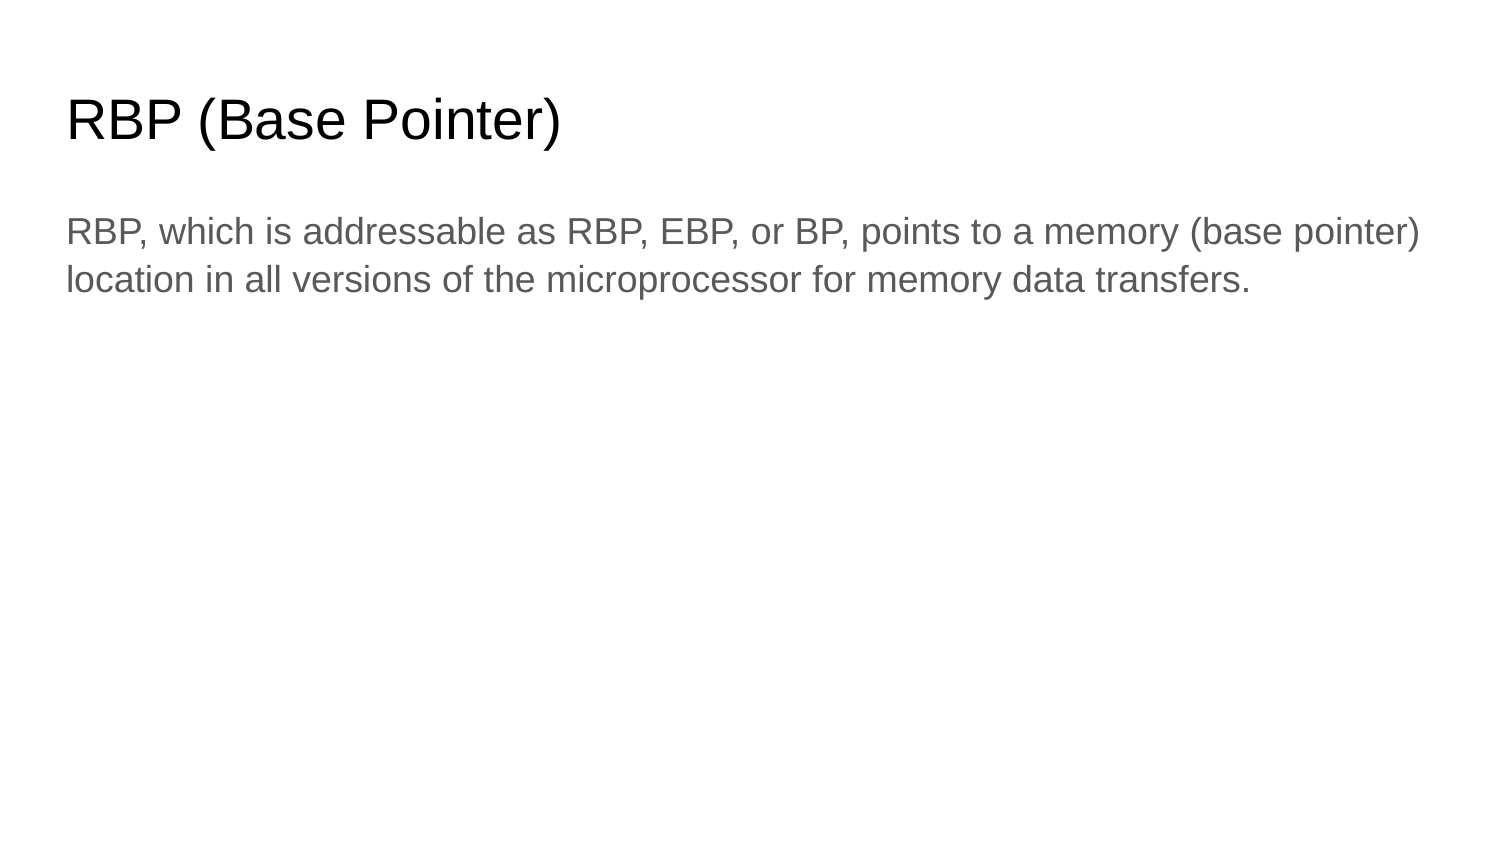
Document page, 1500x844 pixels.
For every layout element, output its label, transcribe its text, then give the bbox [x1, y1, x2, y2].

title RBP (Base Pointer) [51, 72, 1449, 167]
list RBP, which is addressable as RBP, EBP, or BP, points to a memory (base pointer) location in all versions of the microprocessor for memory data transfers. [51, 189, 1449, 750]
